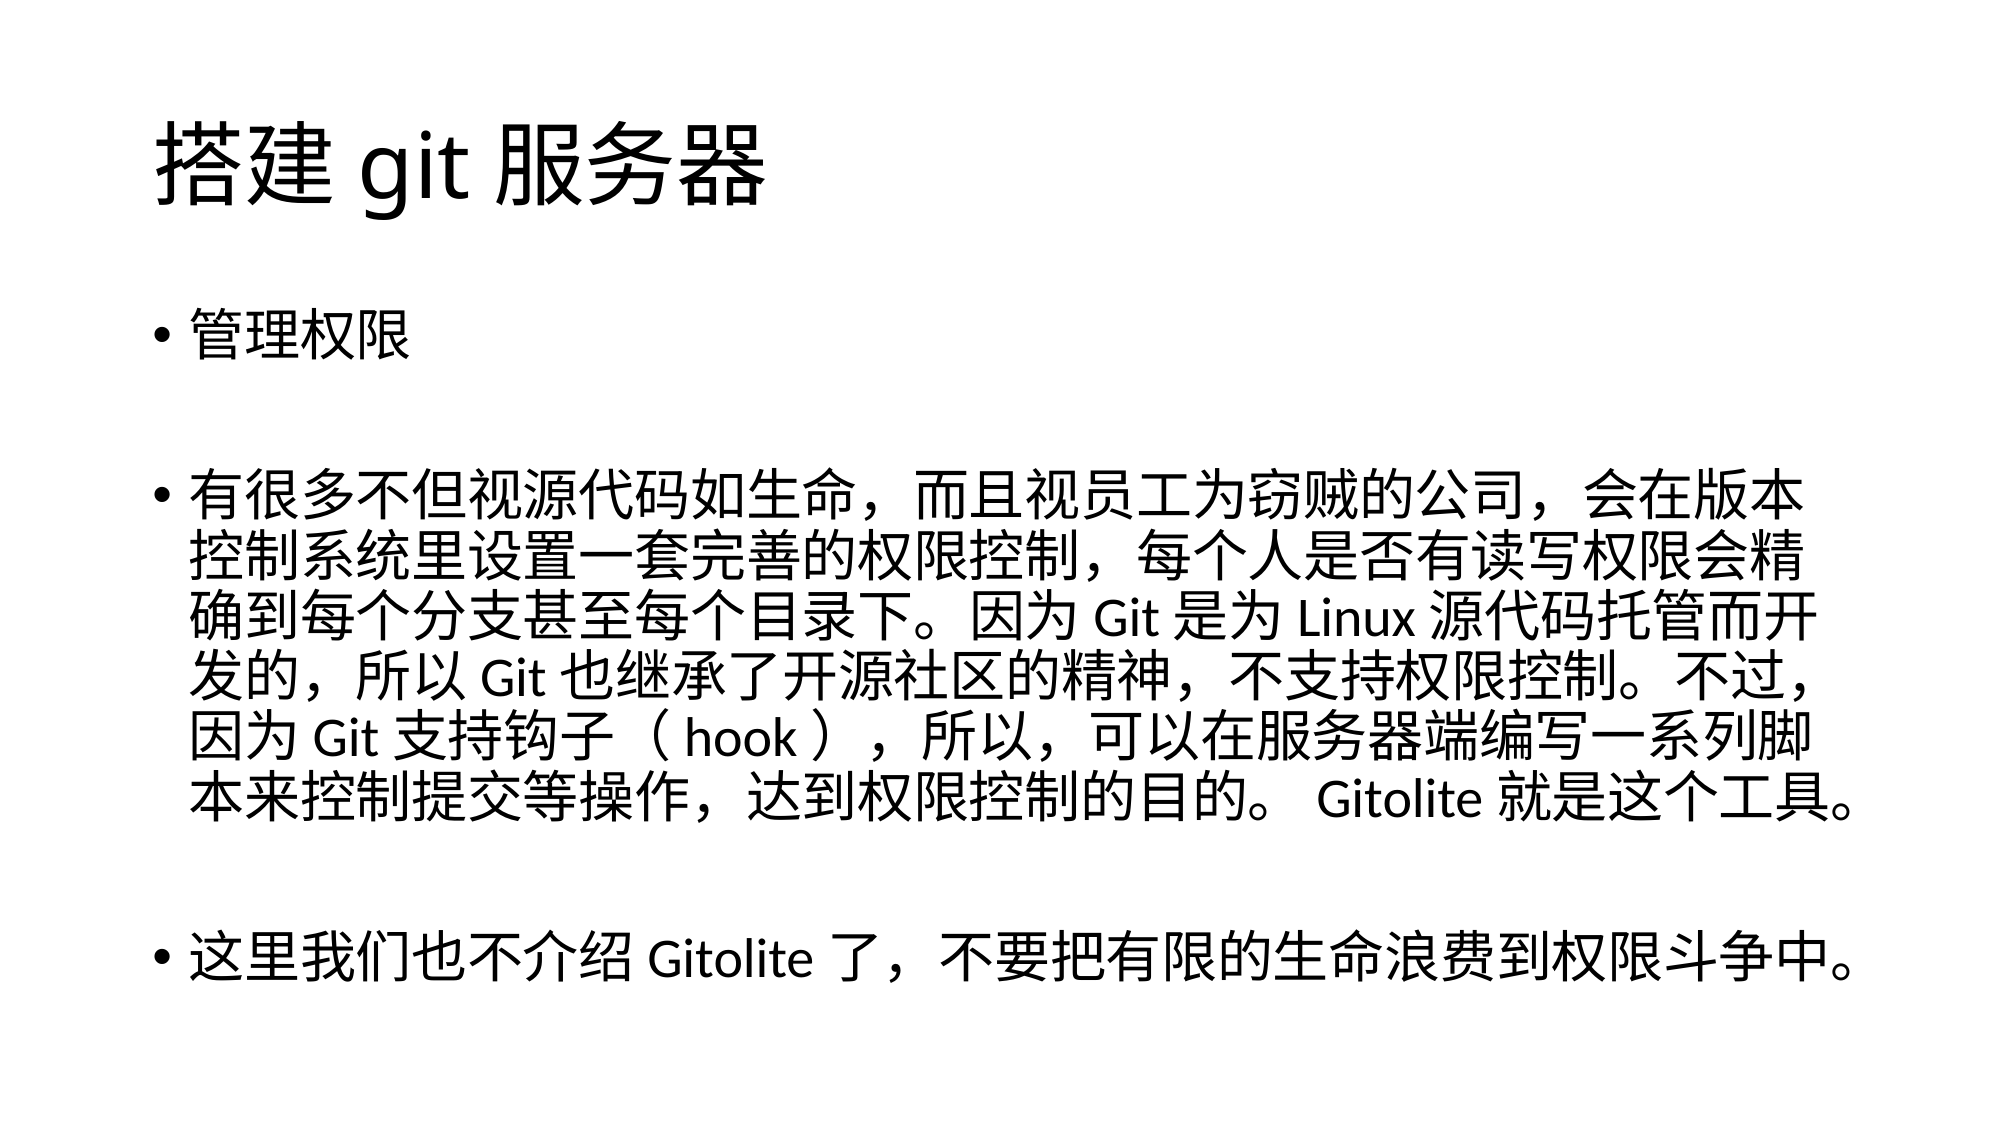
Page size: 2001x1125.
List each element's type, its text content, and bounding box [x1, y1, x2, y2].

title 搭建git服务器 [137, 59, 1863, 278]
list 管理权限 有很多不但视源代码如生命，而且视员工为窃贼的公司，会在版本控制系统里设置一套完善的权限控制，每个人是否有读写权限会精确到每个分支甚至每个目录下。因为Git是为Linux源代码托管而开发的，所以Git也继承了开源社区的精神，不支持权限控制。不过，因为Git支持钩子（hook），所以，可以在服务器端编写一系列脚本来控制提交等操作，达到权限控制的目的。Gitolite就是这个工具。 这里我们也不介绍Gitolite了，不要把有限的生命浪费到权限斗争中。 [137, 299, 1863, 1014]
